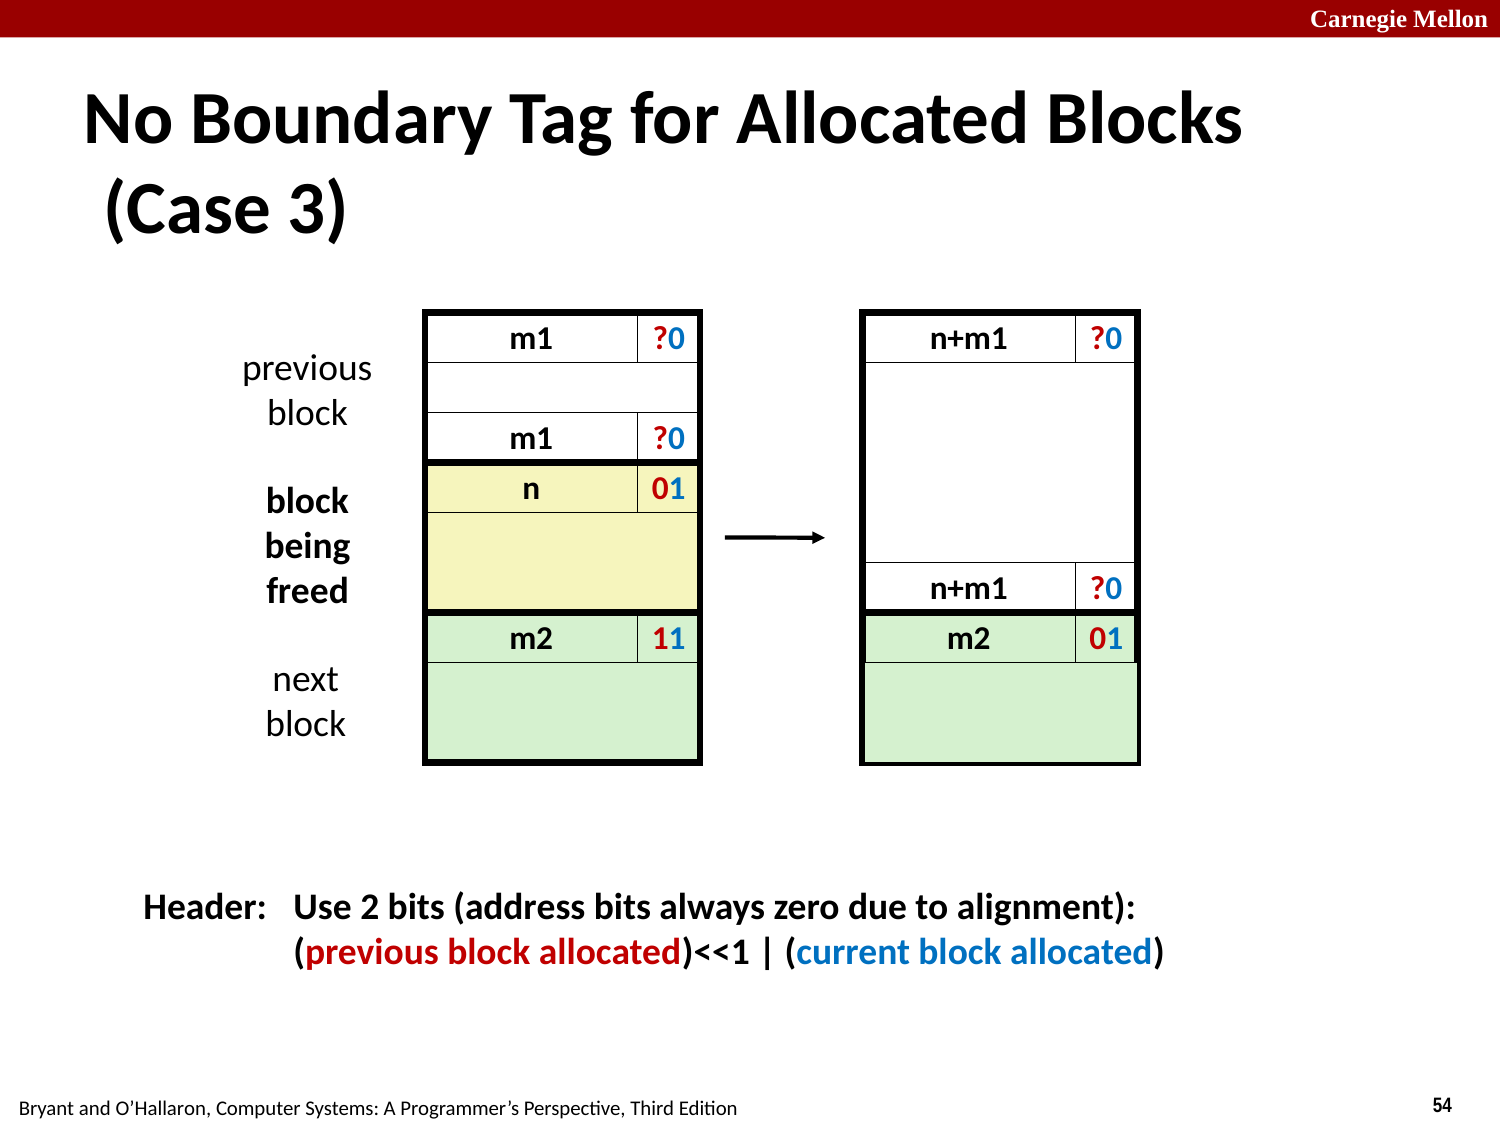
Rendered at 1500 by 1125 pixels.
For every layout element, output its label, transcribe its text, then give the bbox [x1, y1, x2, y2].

text_box block being freed [249, 468, 366, 619]
title No Boundary Tag for Allocated Blocks (Case 3) [68, 111, 1432, 206]
text_box [425, 612, 700, 763]
text_box [425, 312, 700, 462]
text_box [862, 613, 1138, 763]
text_box [864, 662, 1138, 763]
text_box Header: Use 2 bits (address bits always zero due to alignment): (previous block allocated)<<1 | (current block allocated) [128, 874, 1180, 980]
text_box [724, 531, 826, 544]
text_box [862, 312, 1138, 613]
text_box next block [250, 647, 362, 752]
text_box [425, 462, 700, 612]
text_box previous block [227, 335, 388, 441]
